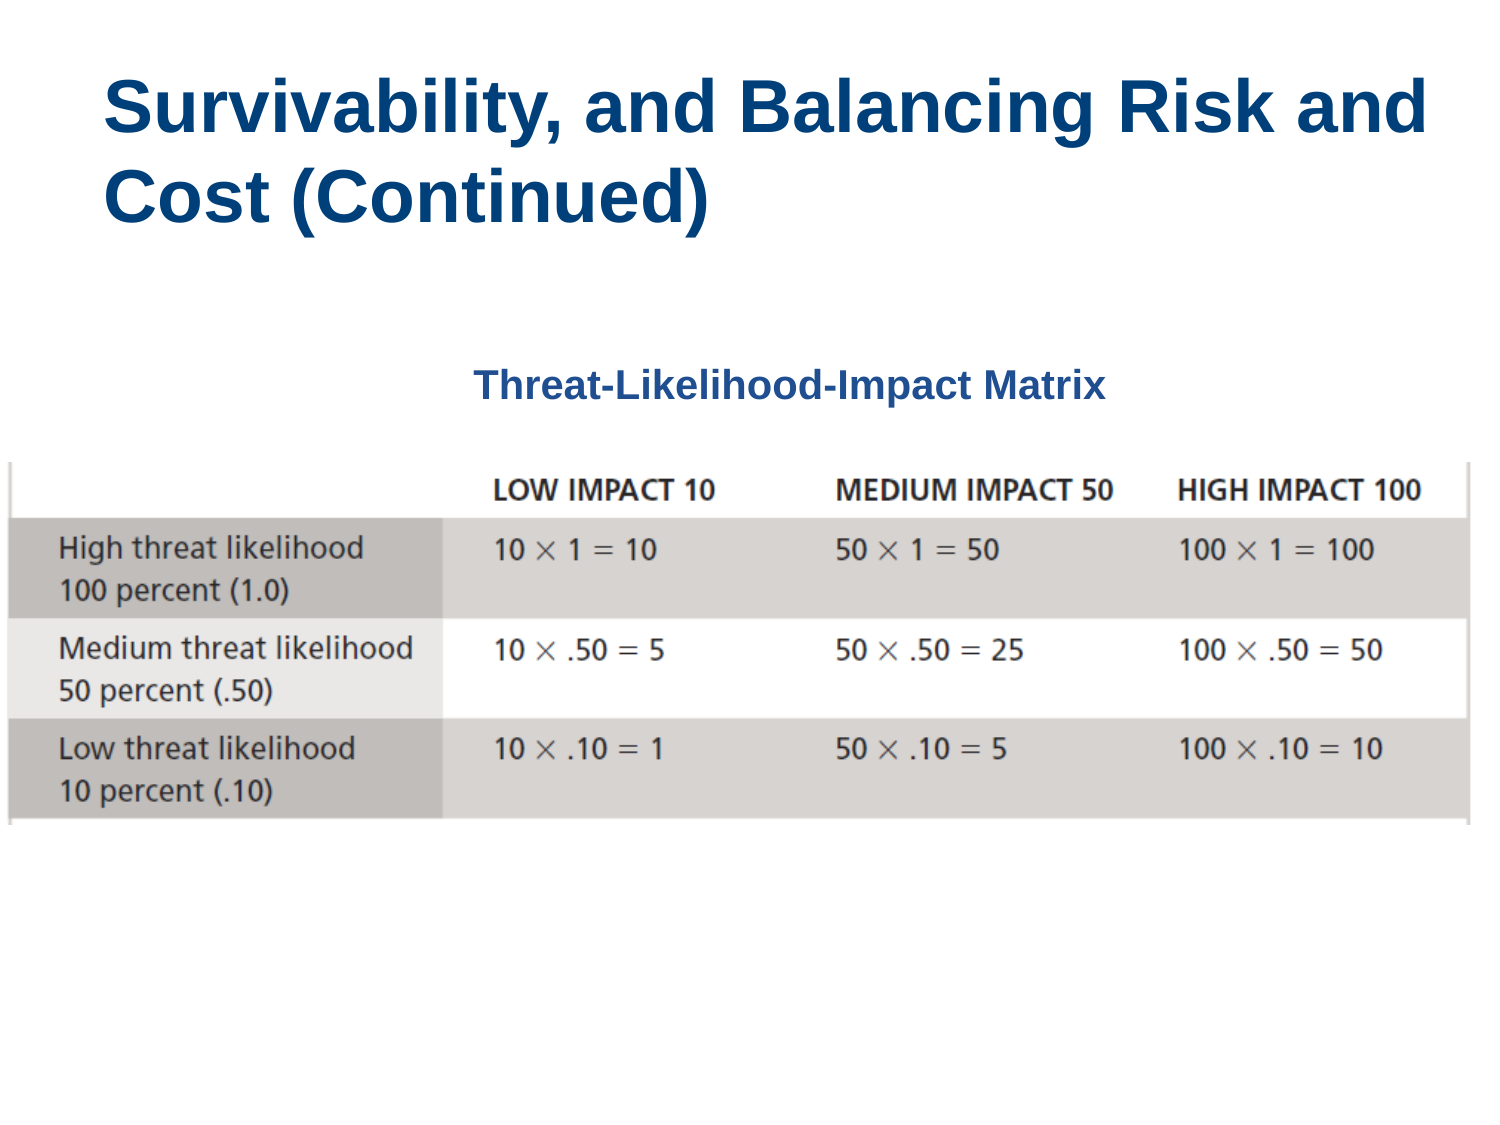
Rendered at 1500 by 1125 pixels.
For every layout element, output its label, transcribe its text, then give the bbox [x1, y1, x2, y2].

text_box Threat-Likelihood-Impact Matrix [458, 350, 1122, 416]
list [0, 462, 1476, 826]
title Survivability, and Balancing Risk and Cost (Continued) [88, 49, 1451, 213]
